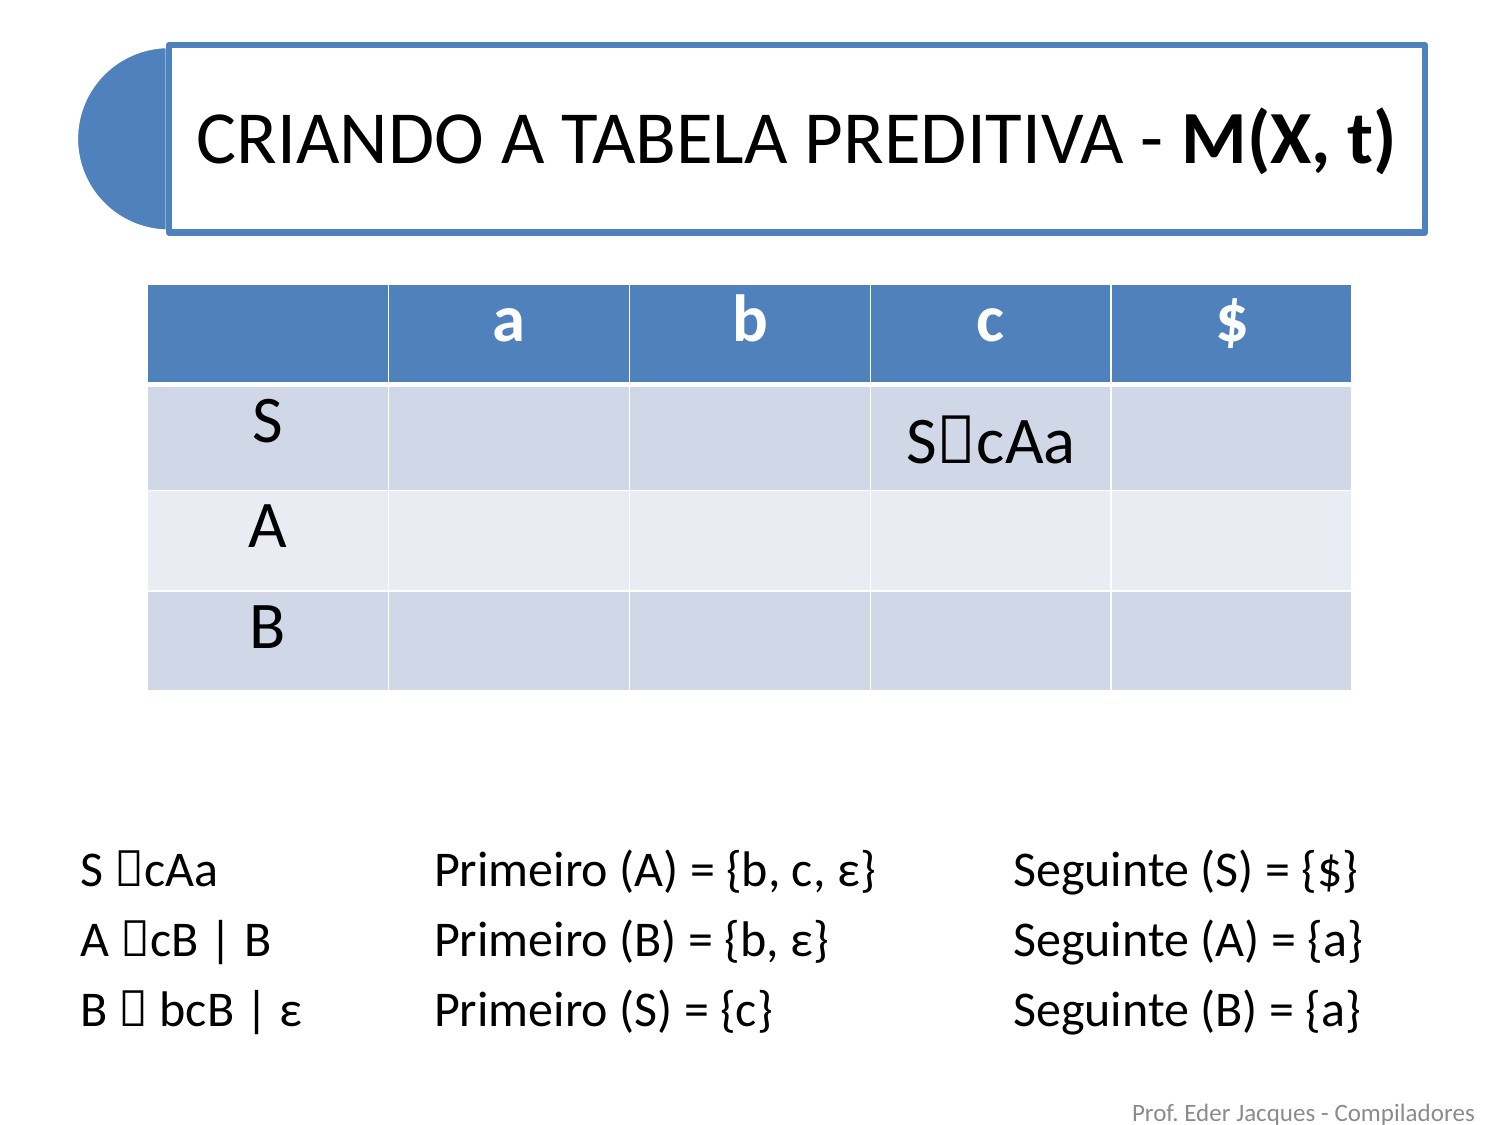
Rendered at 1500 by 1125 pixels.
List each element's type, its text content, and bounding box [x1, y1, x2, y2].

table_cell [630, 491, 870, 590]
table_cell [1112, 387, 1351, 490]
table_header b [630, 285, 870, 382]
table_cell [630, 592, 870, 690]
table_header c [871, 285, 1110, 382]
table_cell [1112, 592, 1351, 690]
text_box S cAa A cB | B B  bcB | ε [64, 829, 361, 1059]
table_cell [389, 592, 629, 690]
table_cell A [148, 491, 388, 590]
text_box Primeiro (A) = {b, c, ε} Primeiro (B) = {b, ε} Primeiro (S) = {c} [419, 829, 916, 1059]
table_cell [389, 387, 629, 490]
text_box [78, 47, 1425, 231]
table_header [148, 285, 388, 382]
table_cell [871, 592, 1110, 690]
table_cell [871, 491, 1110, 590]
text_box Seguinte (S) = {$} Seguinte (A) = {a} Seguinte (B) = {a} [998, 829, 1495, 1059]
table_cell ScAa [871, 387, 1110, 490]
table_cell [630, 387, 870, 490]
table_cell [1112, 491, 1351, 590]
table_cell S [148, 387, 388, 490]
footer Prof. Eder Jacques - Compiladores [1066, 1081, 1500, 1125]
table_header $ [1112, 285, 1351, 382]
table_cell [389, 491, 629, 590]
table_cell B [148, 592, 388, 690]
table_header a [389, 285, 629, 382]
